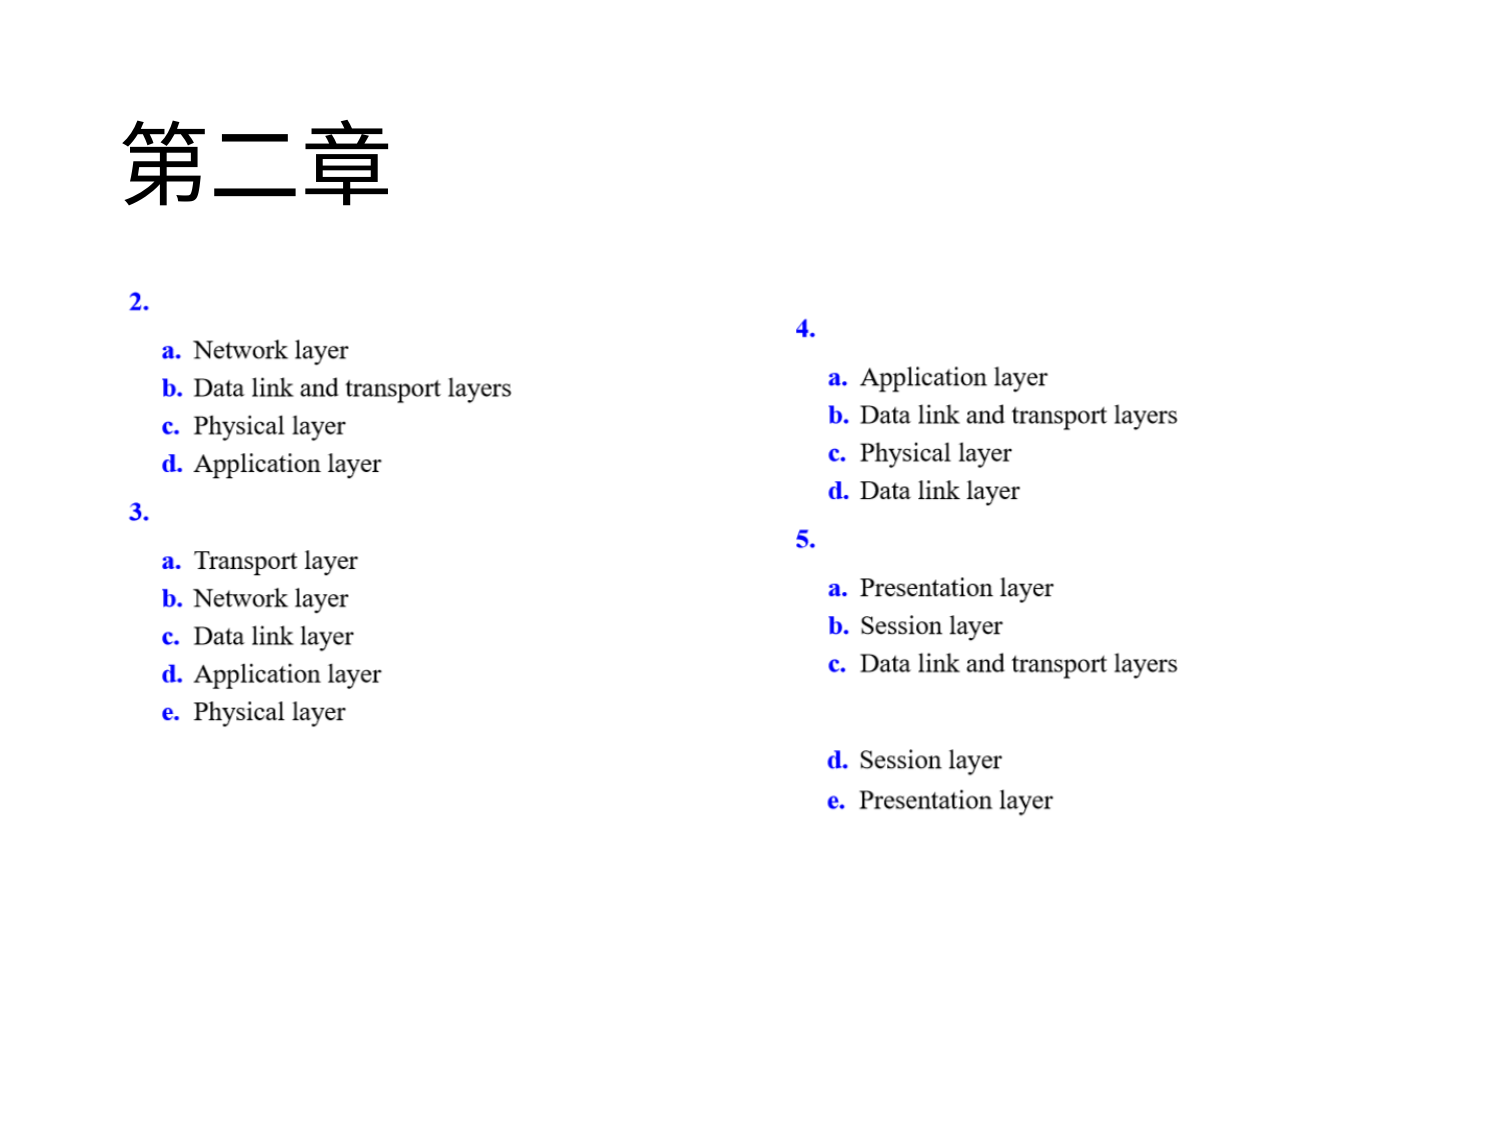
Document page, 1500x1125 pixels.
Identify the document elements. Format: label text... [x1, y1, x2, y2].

picture [771, 308, 1226, 826]
title 第二章 [103, 59, 1397, 278]
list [92, 277, 538, 739]
